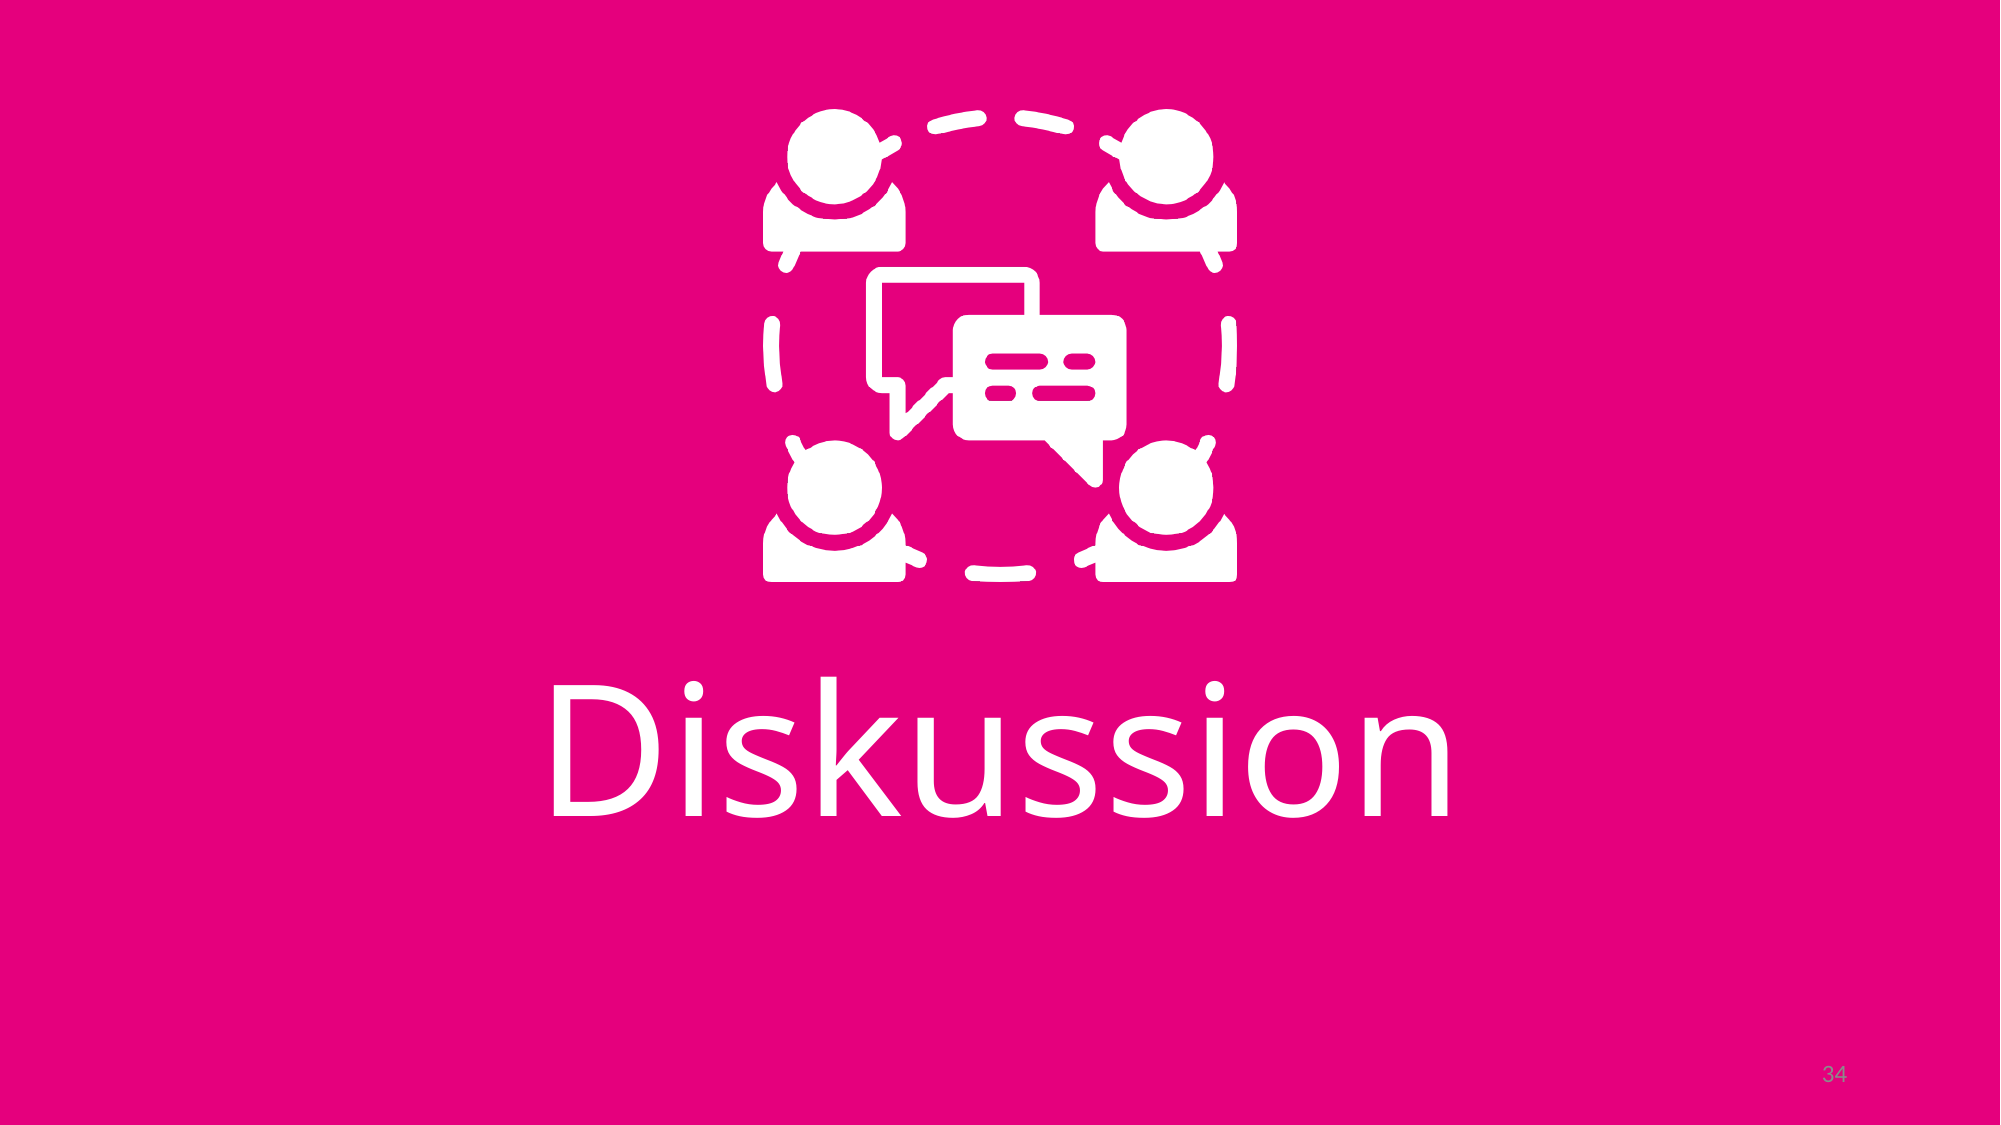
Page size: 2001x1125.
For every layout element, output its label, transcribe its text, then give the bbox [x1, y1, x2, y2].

title Diskussion [166, 646, 1834, 867]
picture [763, 109, 1237, 582]
slide_number 34 [1412, 1042, 1863, 1103]
